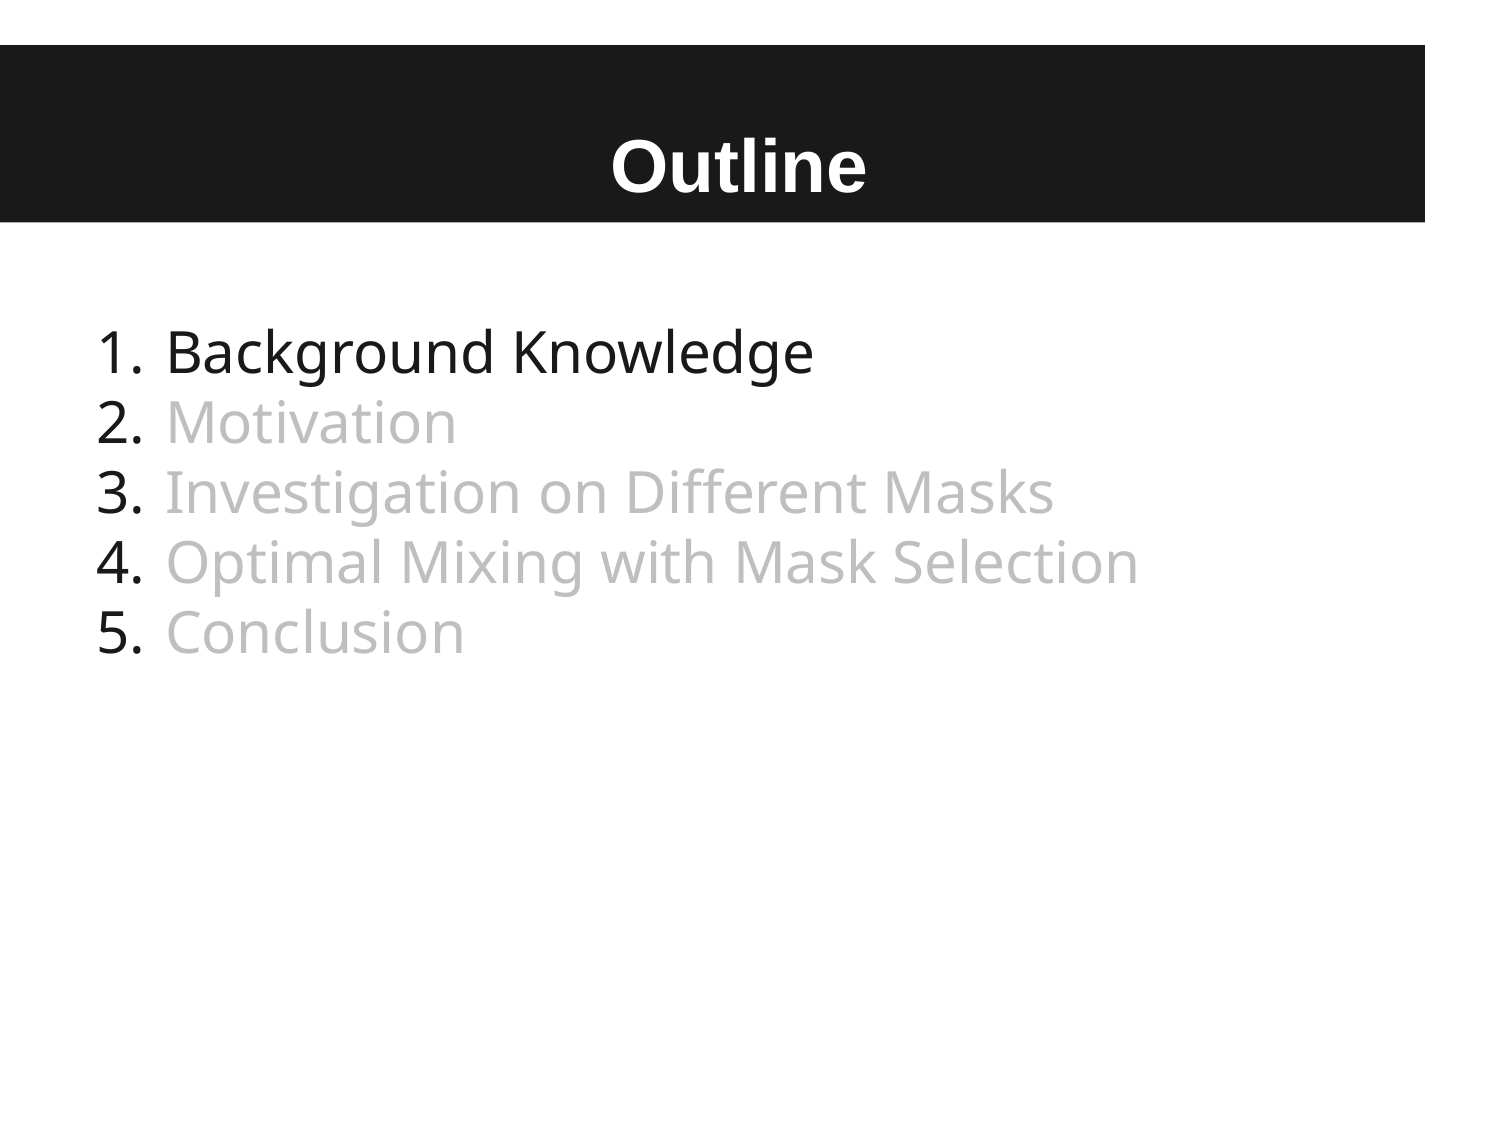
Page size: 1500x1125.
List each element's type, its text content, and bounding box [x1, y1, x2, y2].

list Background Knowledge Motivation Investigation on Different Masks Optimal Mixing with Mask Selection Conclusion [75, 240, 1425, 1078]
title Outline [75, 45, 1425, 223]
